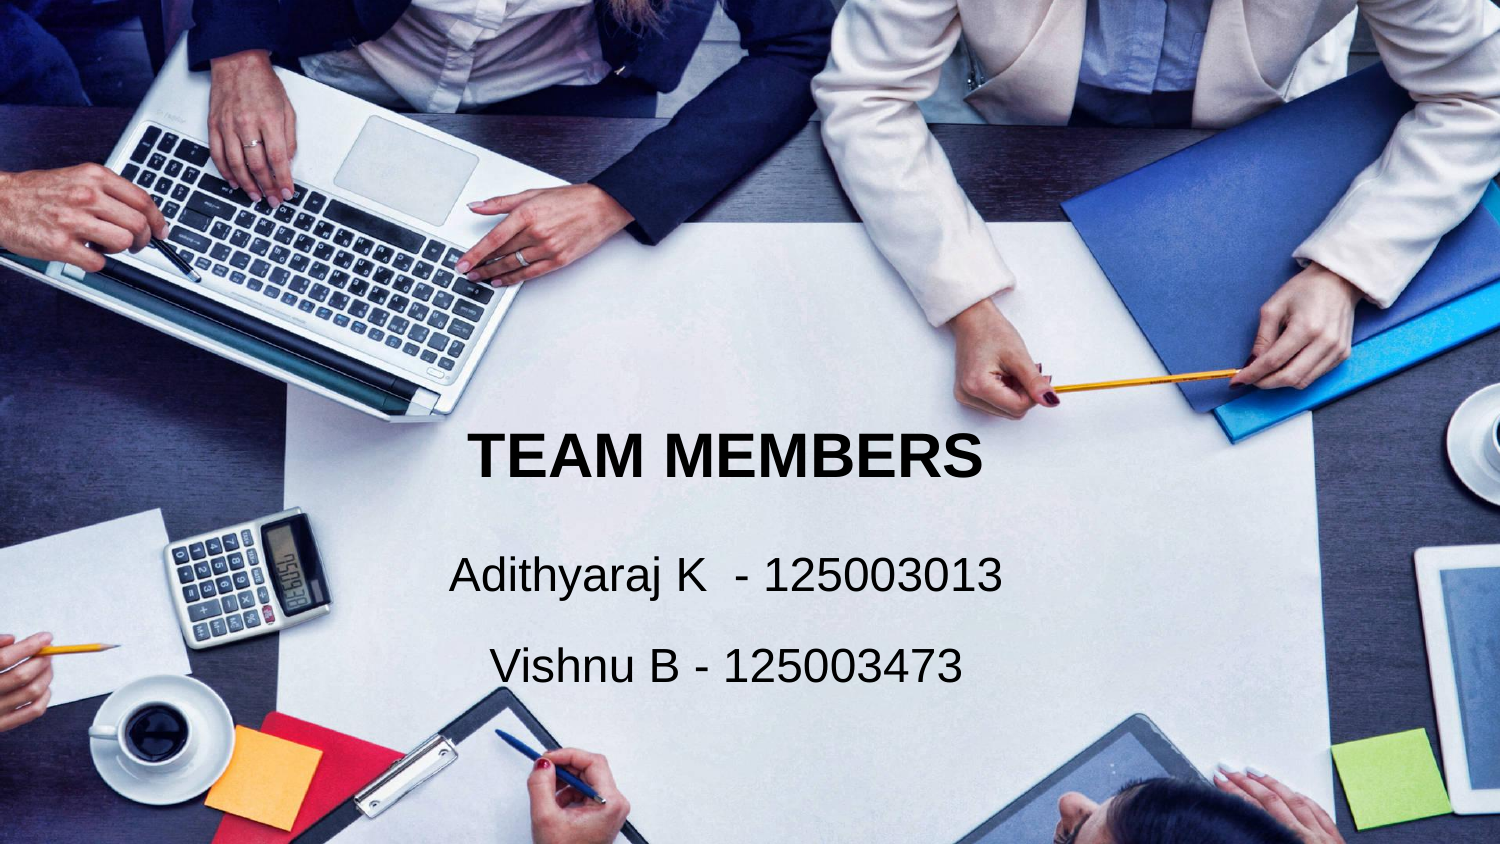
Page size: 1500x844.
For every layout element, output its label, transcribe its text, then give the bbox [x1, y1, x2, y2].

picture [0, 0, 1500, 844]
title TEAM MEMBERS [451, 399, 1002, 494]
list Adithyaraj K - 125003013 Vishnu B - 125003473 [412, 520, 1042, 702]
